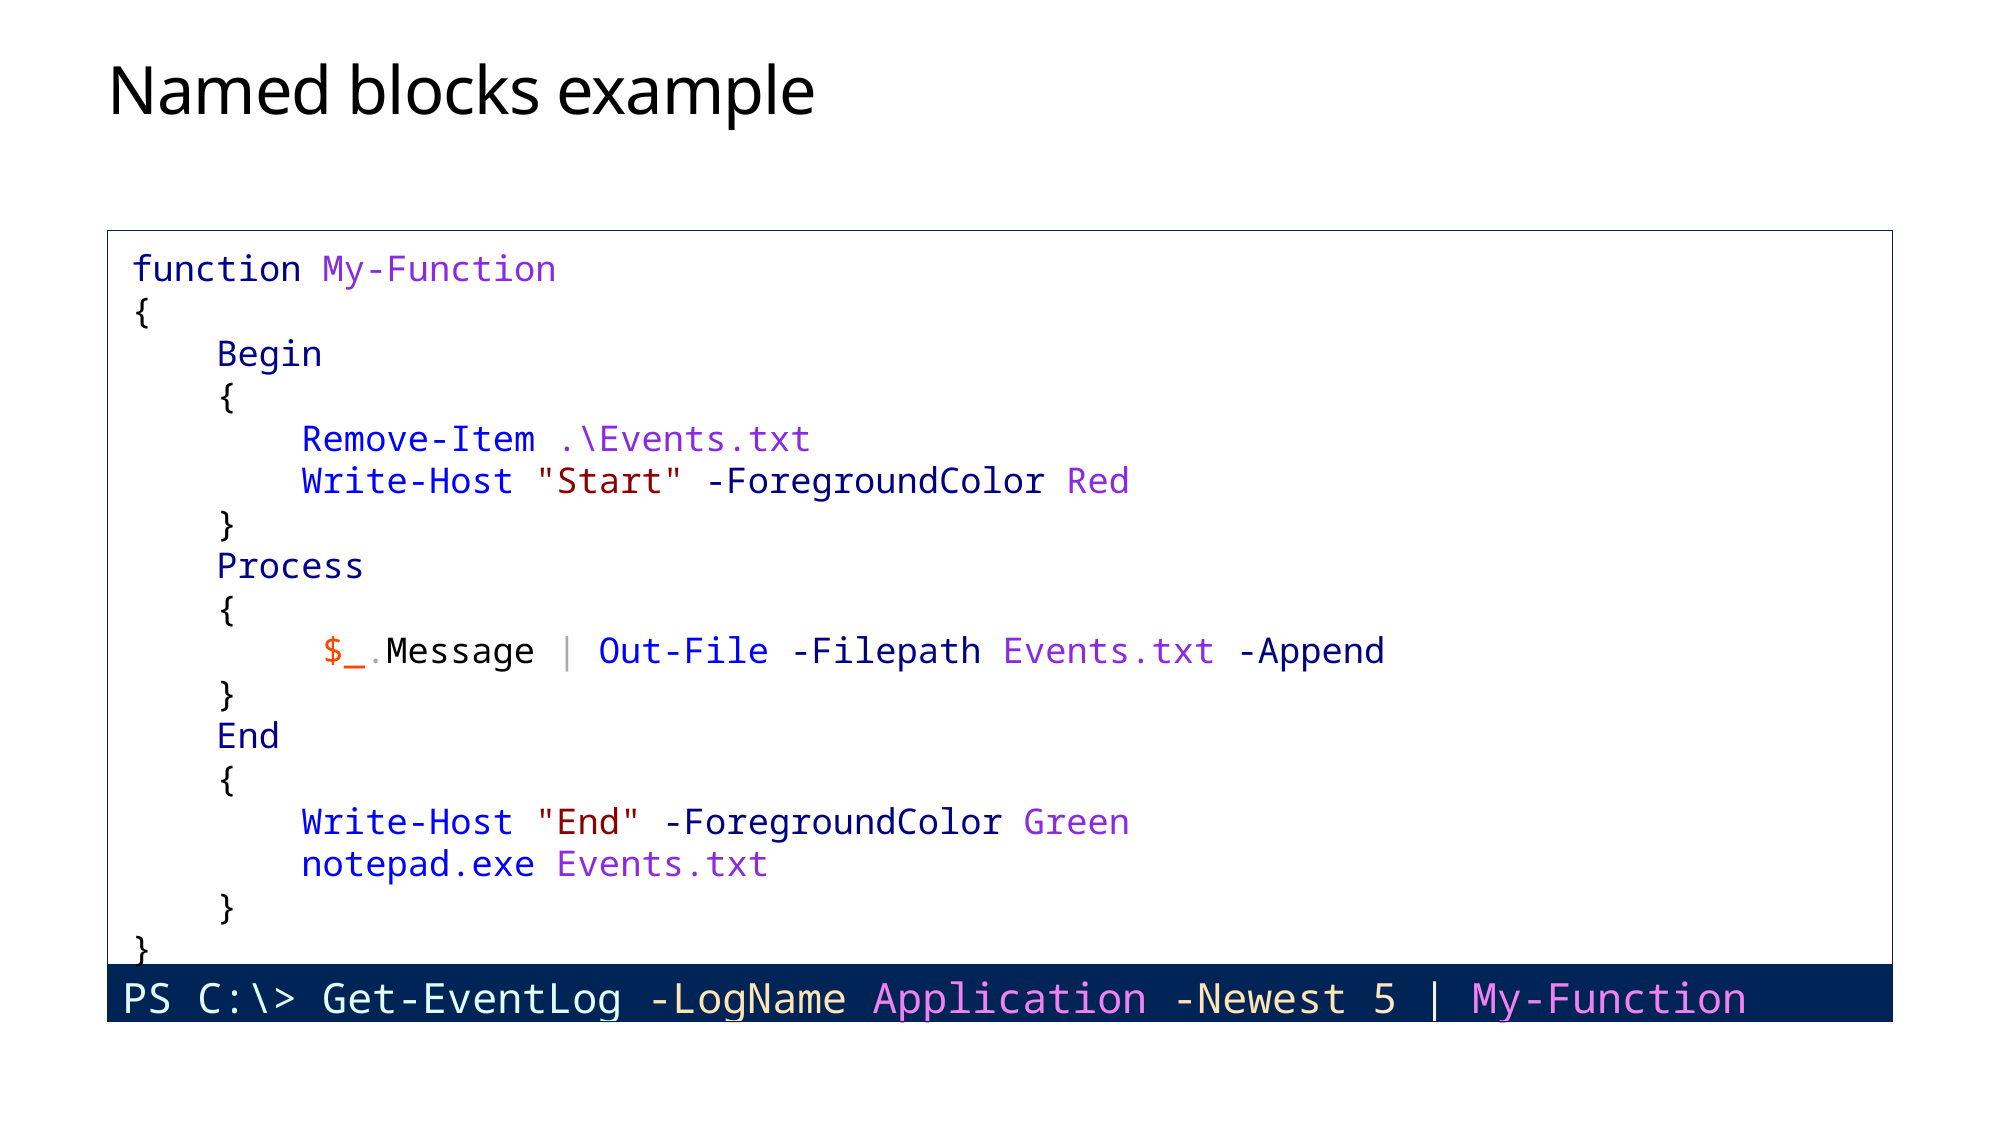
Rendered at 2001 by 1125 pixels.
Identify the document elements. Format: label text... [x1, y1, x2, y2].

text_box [107, 230, 1893, 1022]
title Named blocks example [107, 52, 1893, 129]
